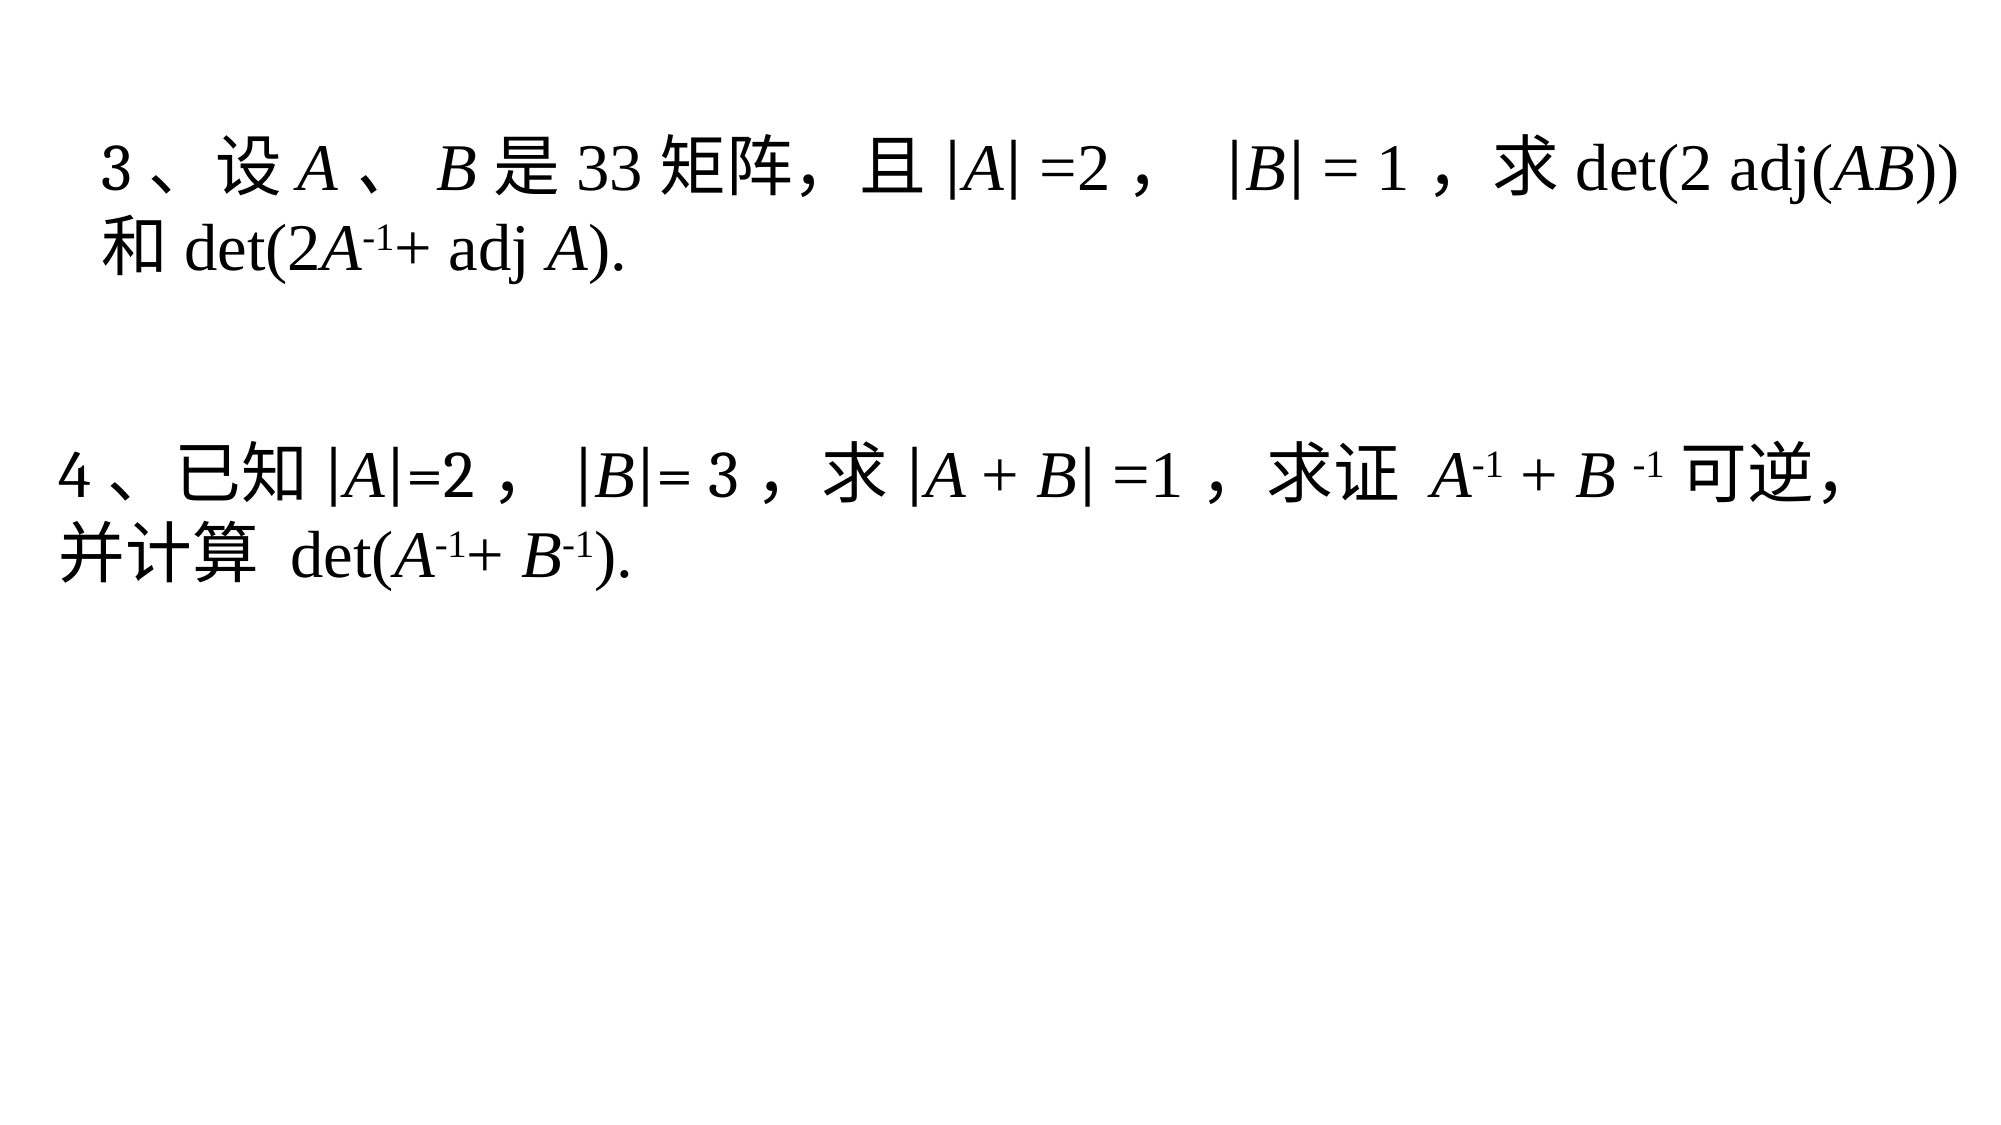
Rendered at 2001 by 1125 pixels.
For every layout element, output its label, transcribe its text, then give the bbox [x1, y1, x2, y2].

text_box 4、已知|A|=2，|B|= 3，求|A + B| =1，求证 A-1 + B -1可逆， 并计算 det(A-1+ B-1). [44, 423, 1896, 599]
